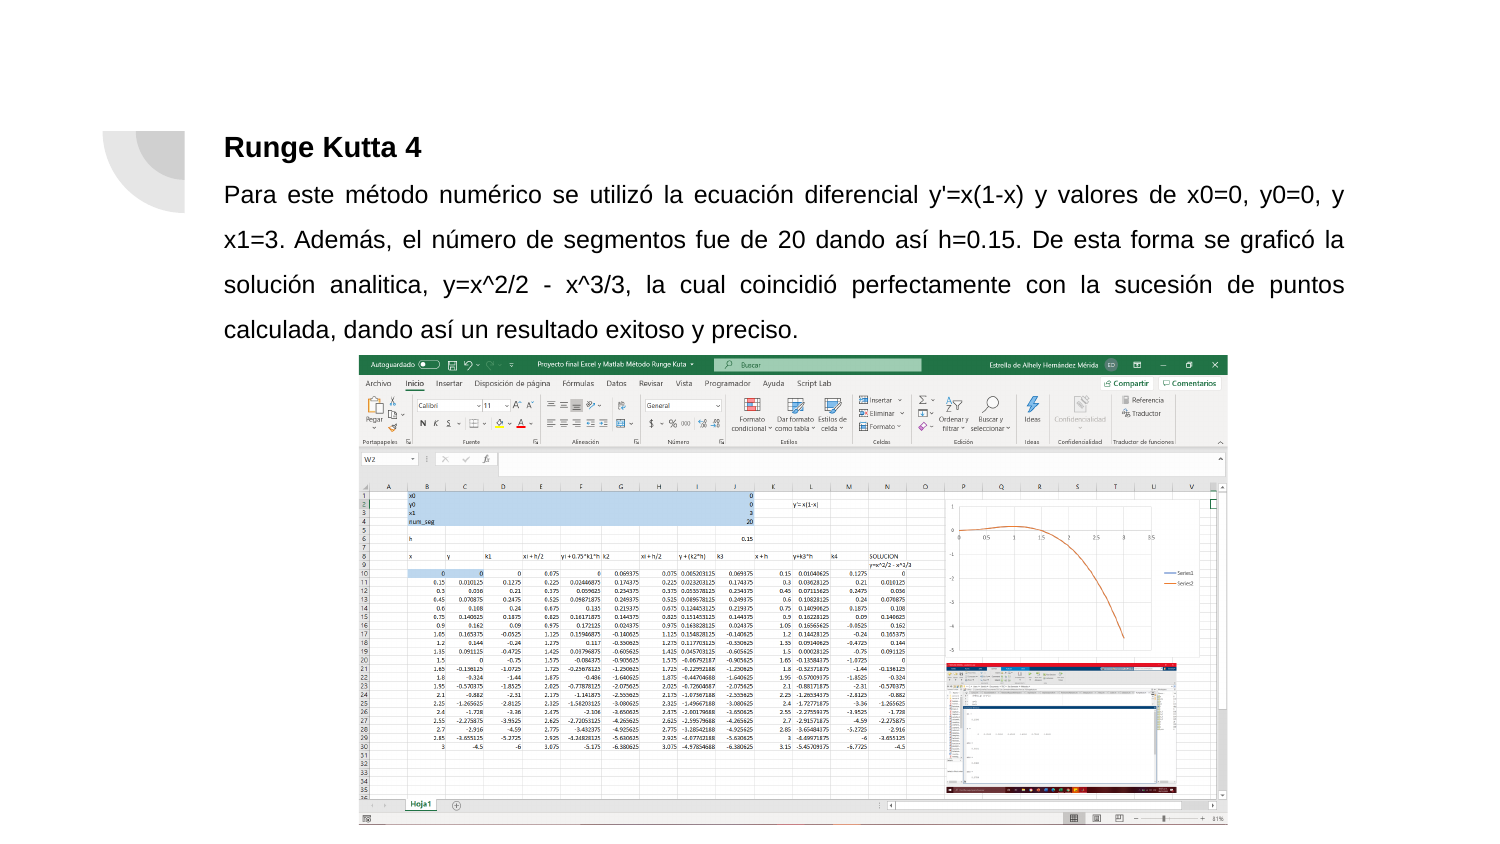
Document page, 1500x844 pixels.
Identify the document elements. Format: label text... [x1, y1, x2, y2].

list Runge Kutta 4 Para este método numérico se utilizó la ecuación diferencial y'=x(1-x) y valores de x0=0, y0=0, y x1=3. Además, el número de segmentos fue de 20 dando así h=0.15. De esta forma se graficó la solución analitica, y=x^2/2 - x^3/3, la cual coincidió perfectamente con la sucesión de puntos calculada, dando así un resultado exitoso y preciso. [209, 96, 1363, 514]
picture [358, 355, 1228, 825]
